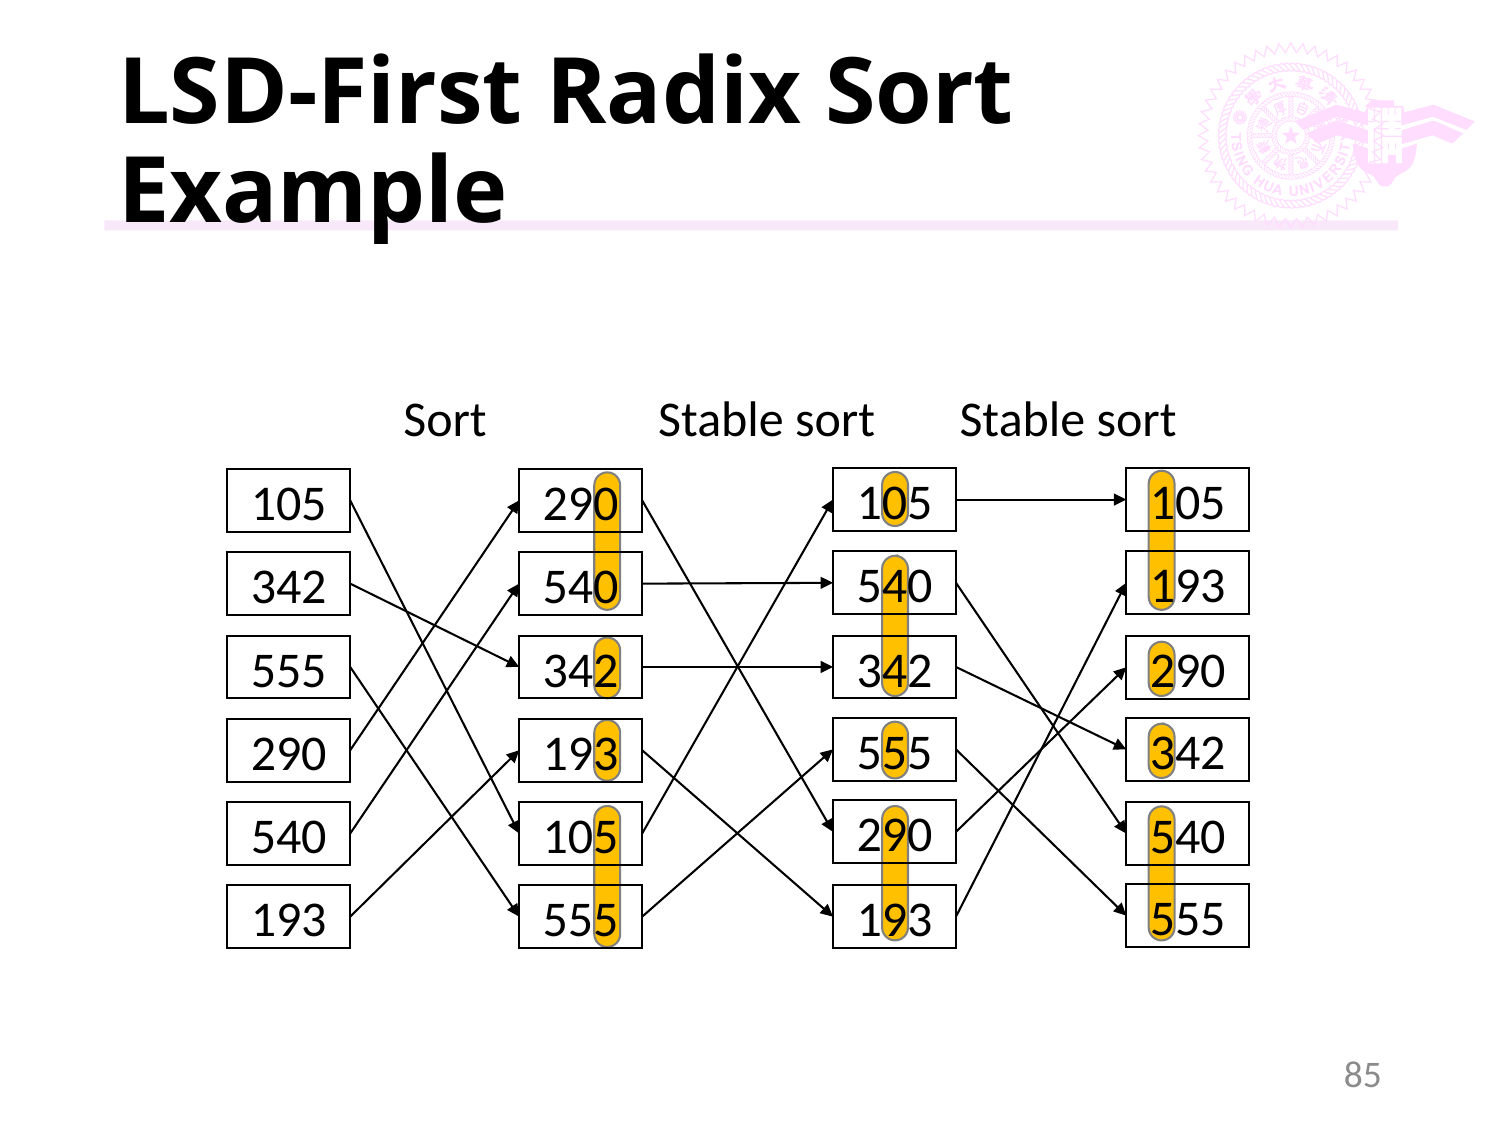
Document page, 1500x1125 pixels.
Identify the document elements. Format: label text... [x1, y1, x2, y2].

slide_number 85 [1059, 1042, 1397, 1103]
title LSD-First Radix Sort Example [103, 59, 1397, 228]
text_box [227, 379, 1250, 949]
